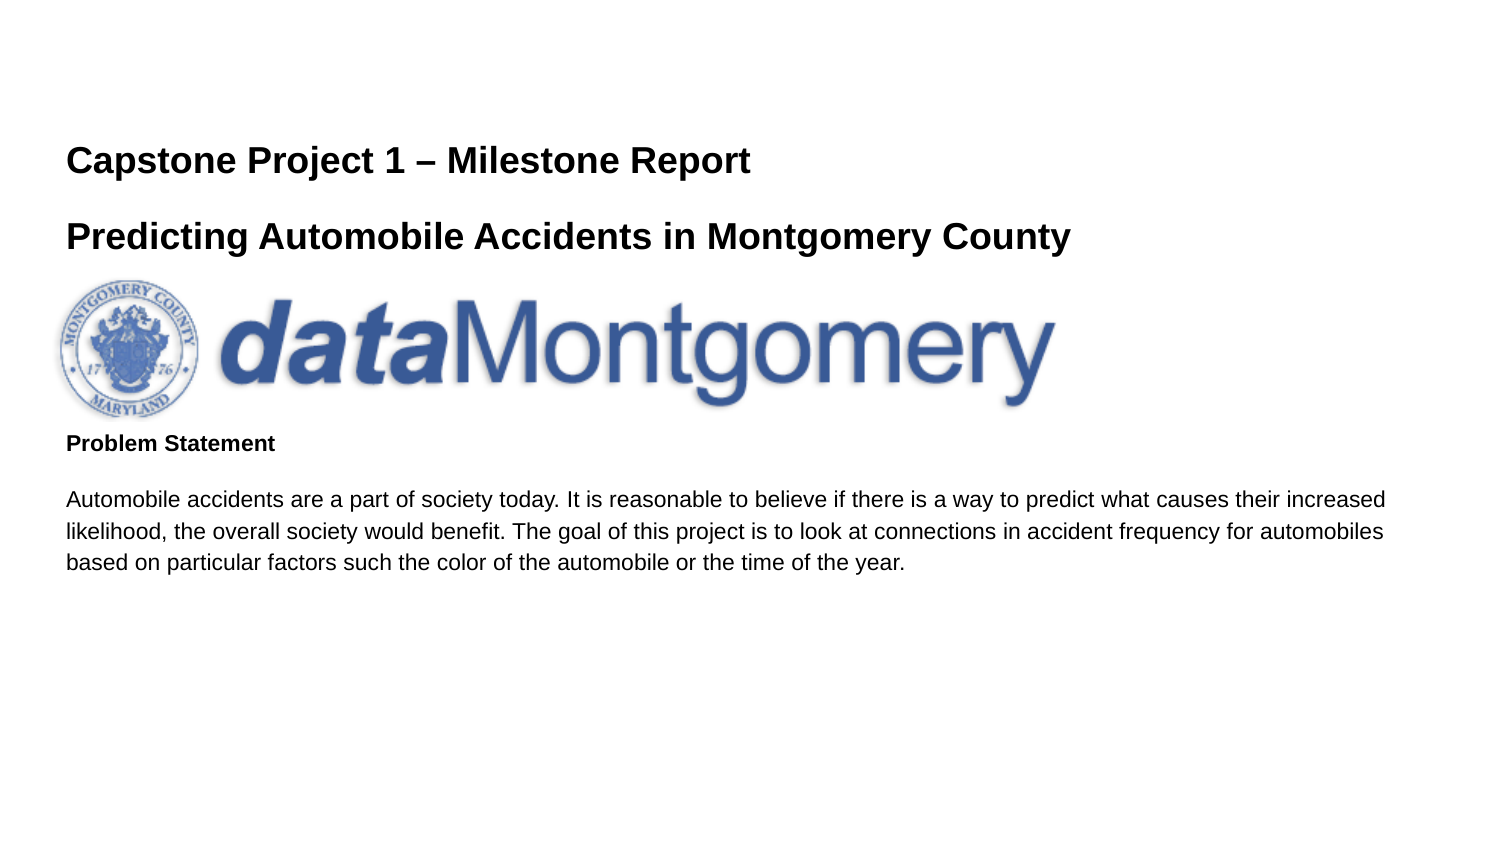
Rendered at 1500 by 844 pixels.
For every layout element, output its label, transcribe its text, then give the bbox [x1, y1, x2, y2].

title Capstone Project 1 – Milestone Report Predicting Automobile Accidents in Montgomery County [51, 122, 1449, 274]
subtitle Problem Statement Automobile accidents are a part of society today. It is reasonable to believe if there is a way to predict what causes their increased likelihood, the overall society would benefit. The goal of this project is to look at connections in accident frequency for automobiles based on particular factors such the color of the automobile or the time of the year. [51, 431, 1449, 487]
picture [24, 275, 1476, 423]
